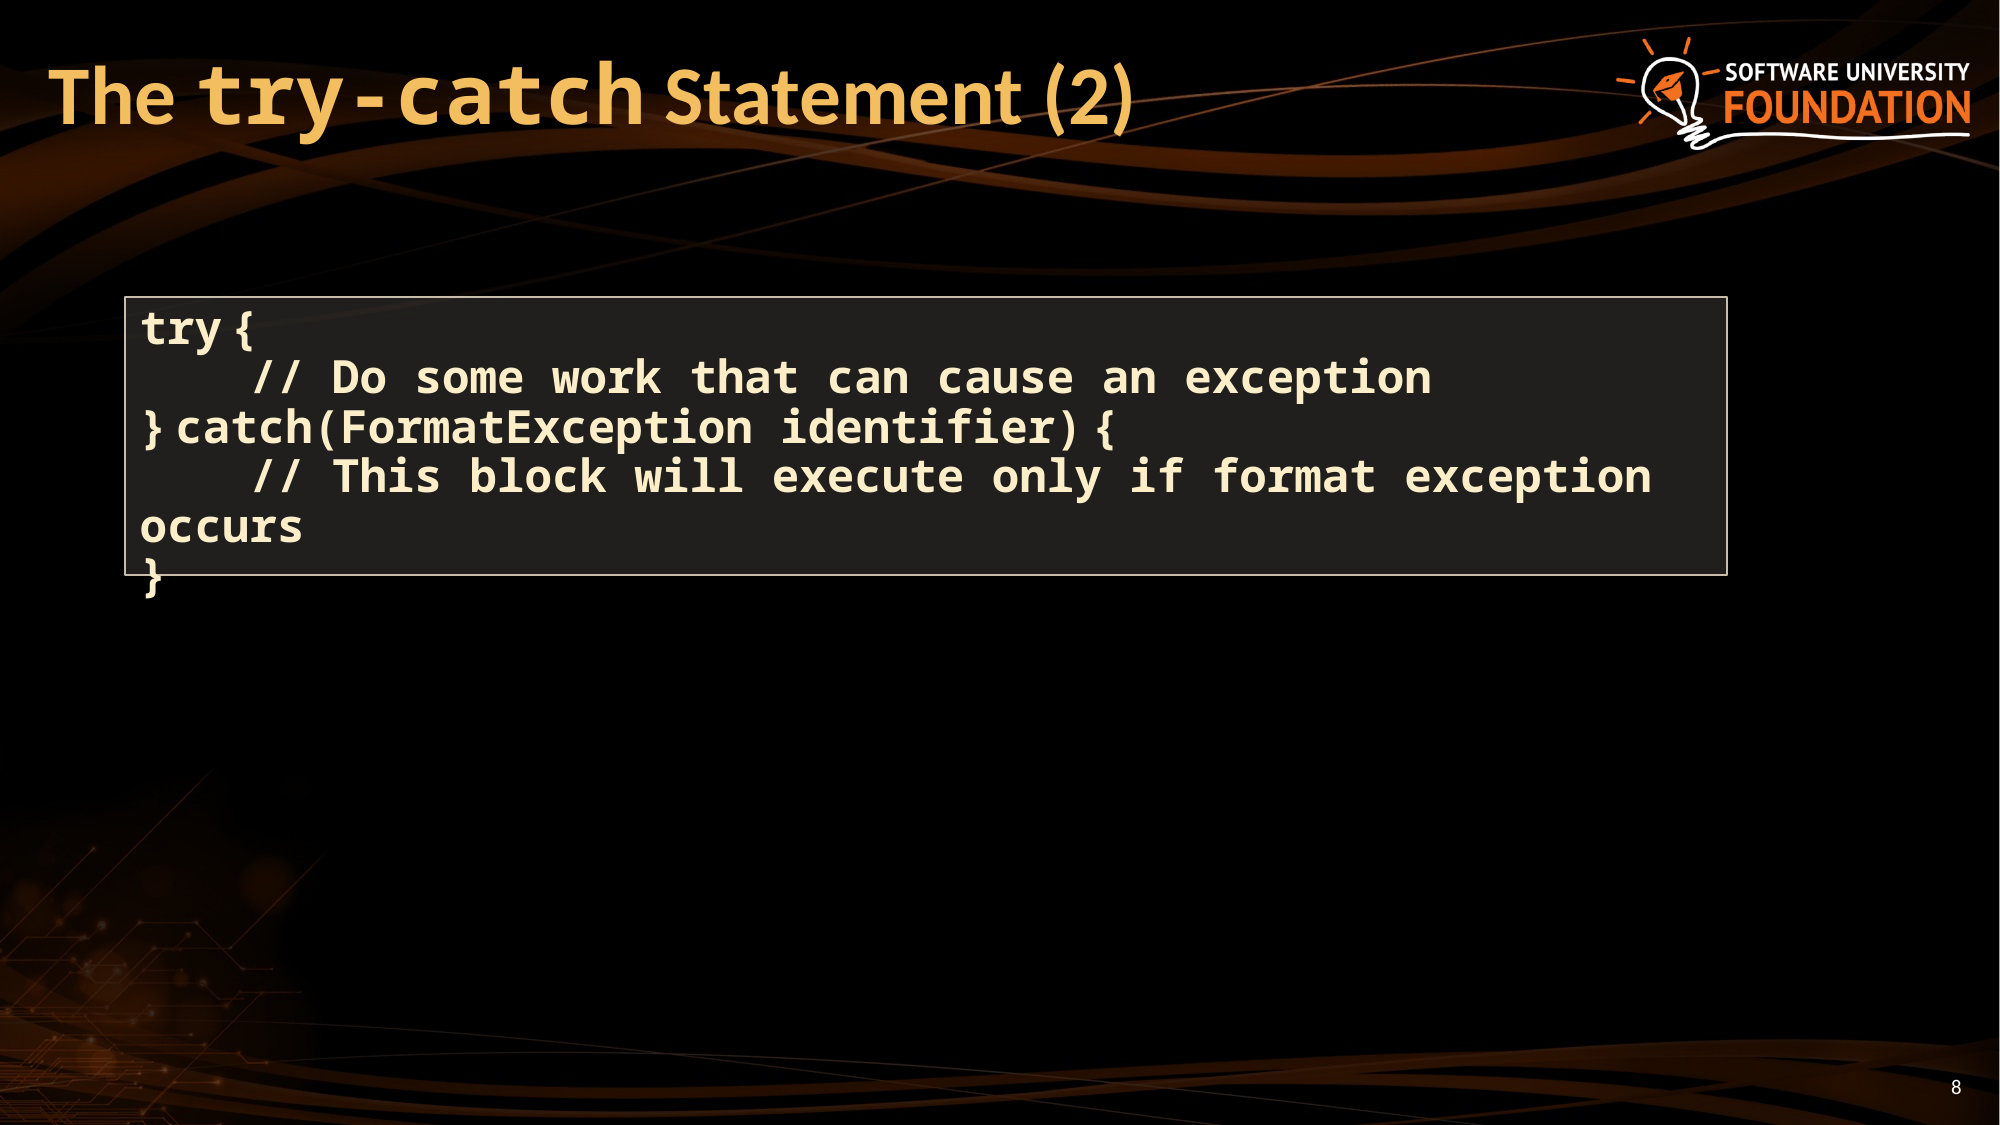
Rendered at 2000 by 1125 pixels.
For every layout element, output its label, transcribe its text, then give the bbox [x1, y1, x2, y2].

list [31, 188, 1968, 1103]
text_box try { // Do some work that can cause an exception } catch(FormatException identifier) { // This block will execute only if format exception occurs } [124, 297, 1727, 576]
title The try-catch Statement (2) [30, 6, 1602, 189]
picture [0, 0, 2000, 1125]
